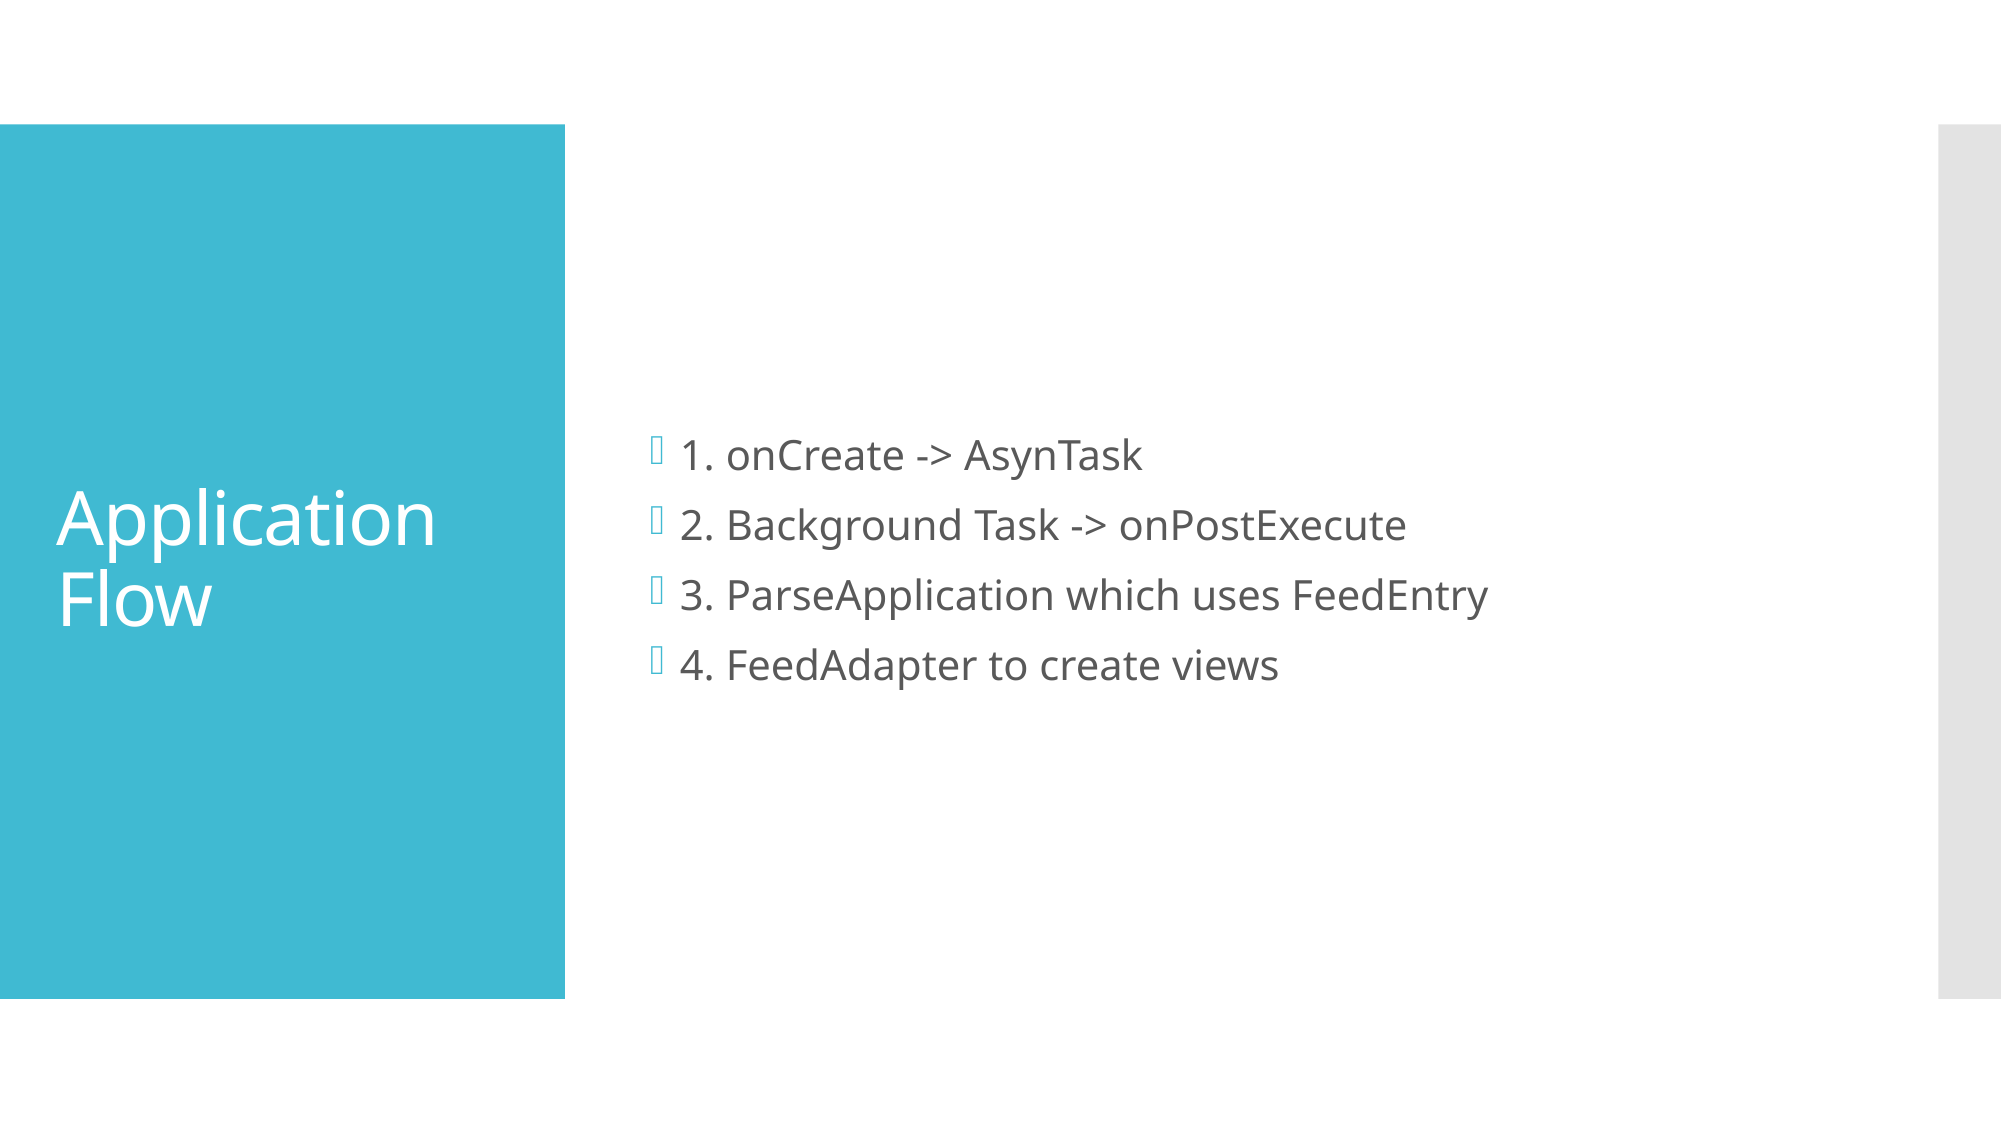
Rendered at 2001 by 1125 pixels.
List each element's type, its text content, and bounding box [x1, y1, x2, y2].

list 1. onCreate -> AsynTask 2. Background Task -> onPostExecute 3. ParseApplication which uses FeedEntry 4. FeedAdapter to create views [634, 141, 1835, 982]
title Application Flow [41, 184, 525, 940]
